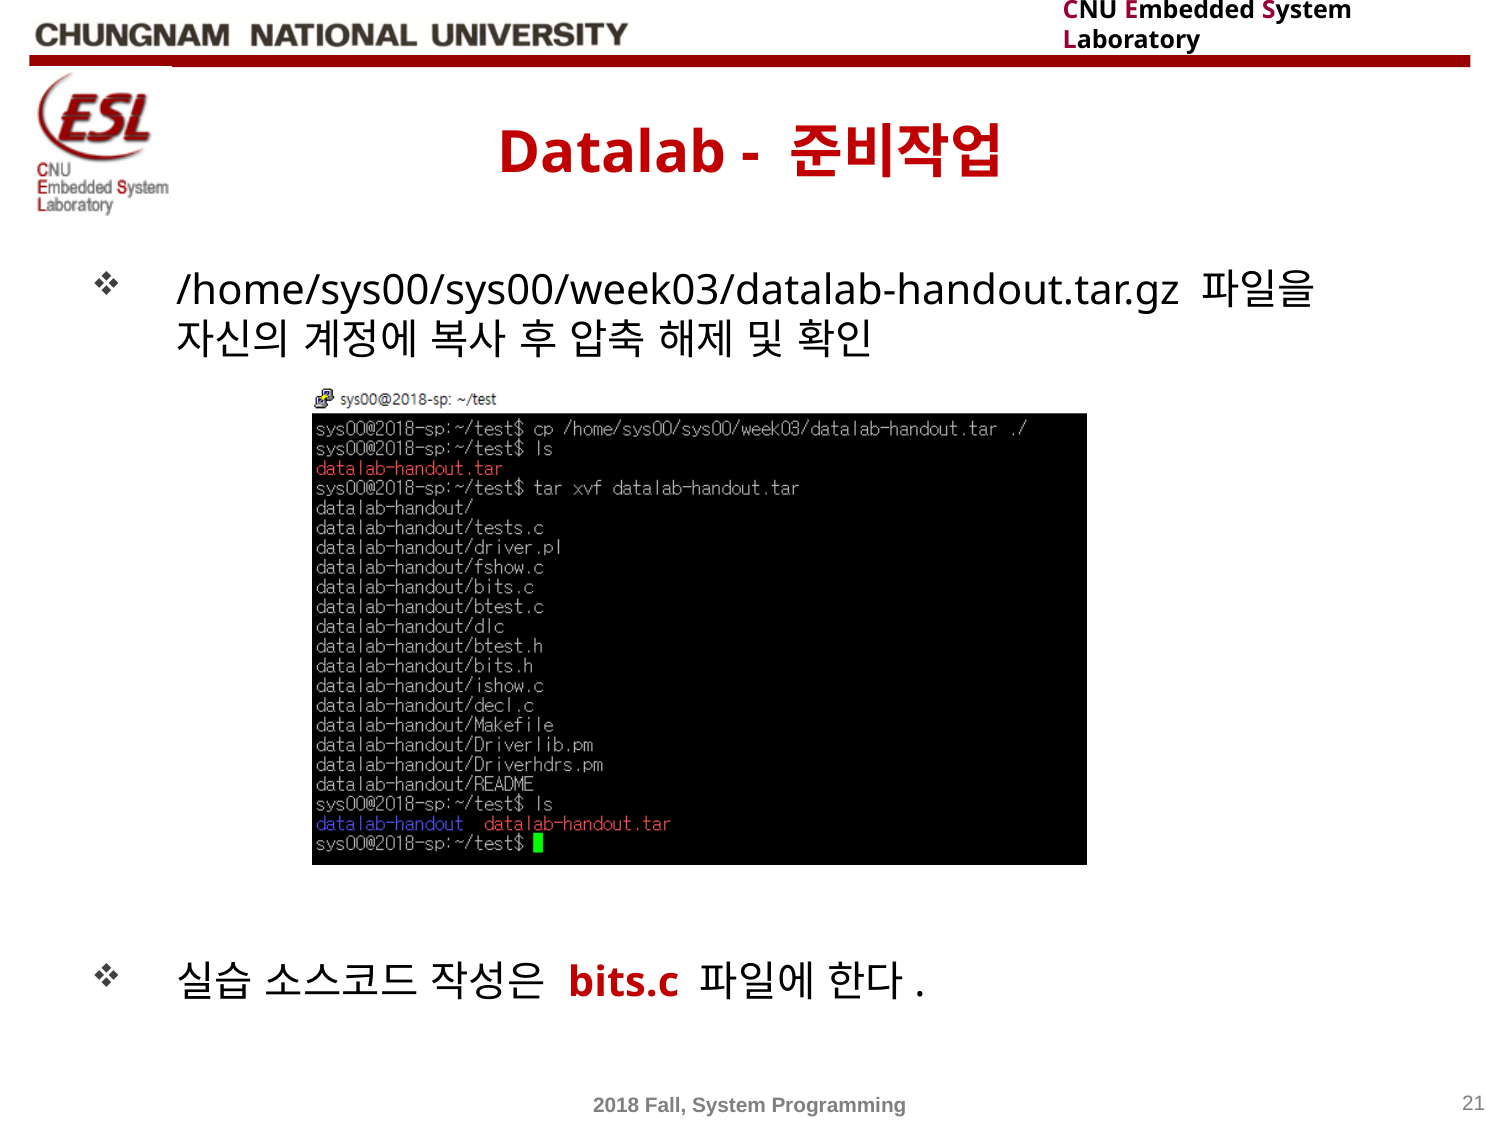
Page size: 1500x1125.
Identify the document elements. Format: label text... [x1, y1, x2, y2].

slide_number 21 [1149, 1082, 1500, 1125]
picture [31, 18, 634, 52]
picture [22, 66, 172, 216]
picture [312, 385, 1087, 866]
list /home/sys00/sys00/week03/datalab-handout.tar.gz 파일을 자신의 계정에 복사 후 압축 해제 및 확인 실습 소스코드 작성은 bits.c 파일에 한다. [76, 255, 1436, 1047]
title Datalab - 준비작업 [31, 90, 1471, 209]
footer 2018 Fall, System Programming [0, 1082, 1149, 1125]
